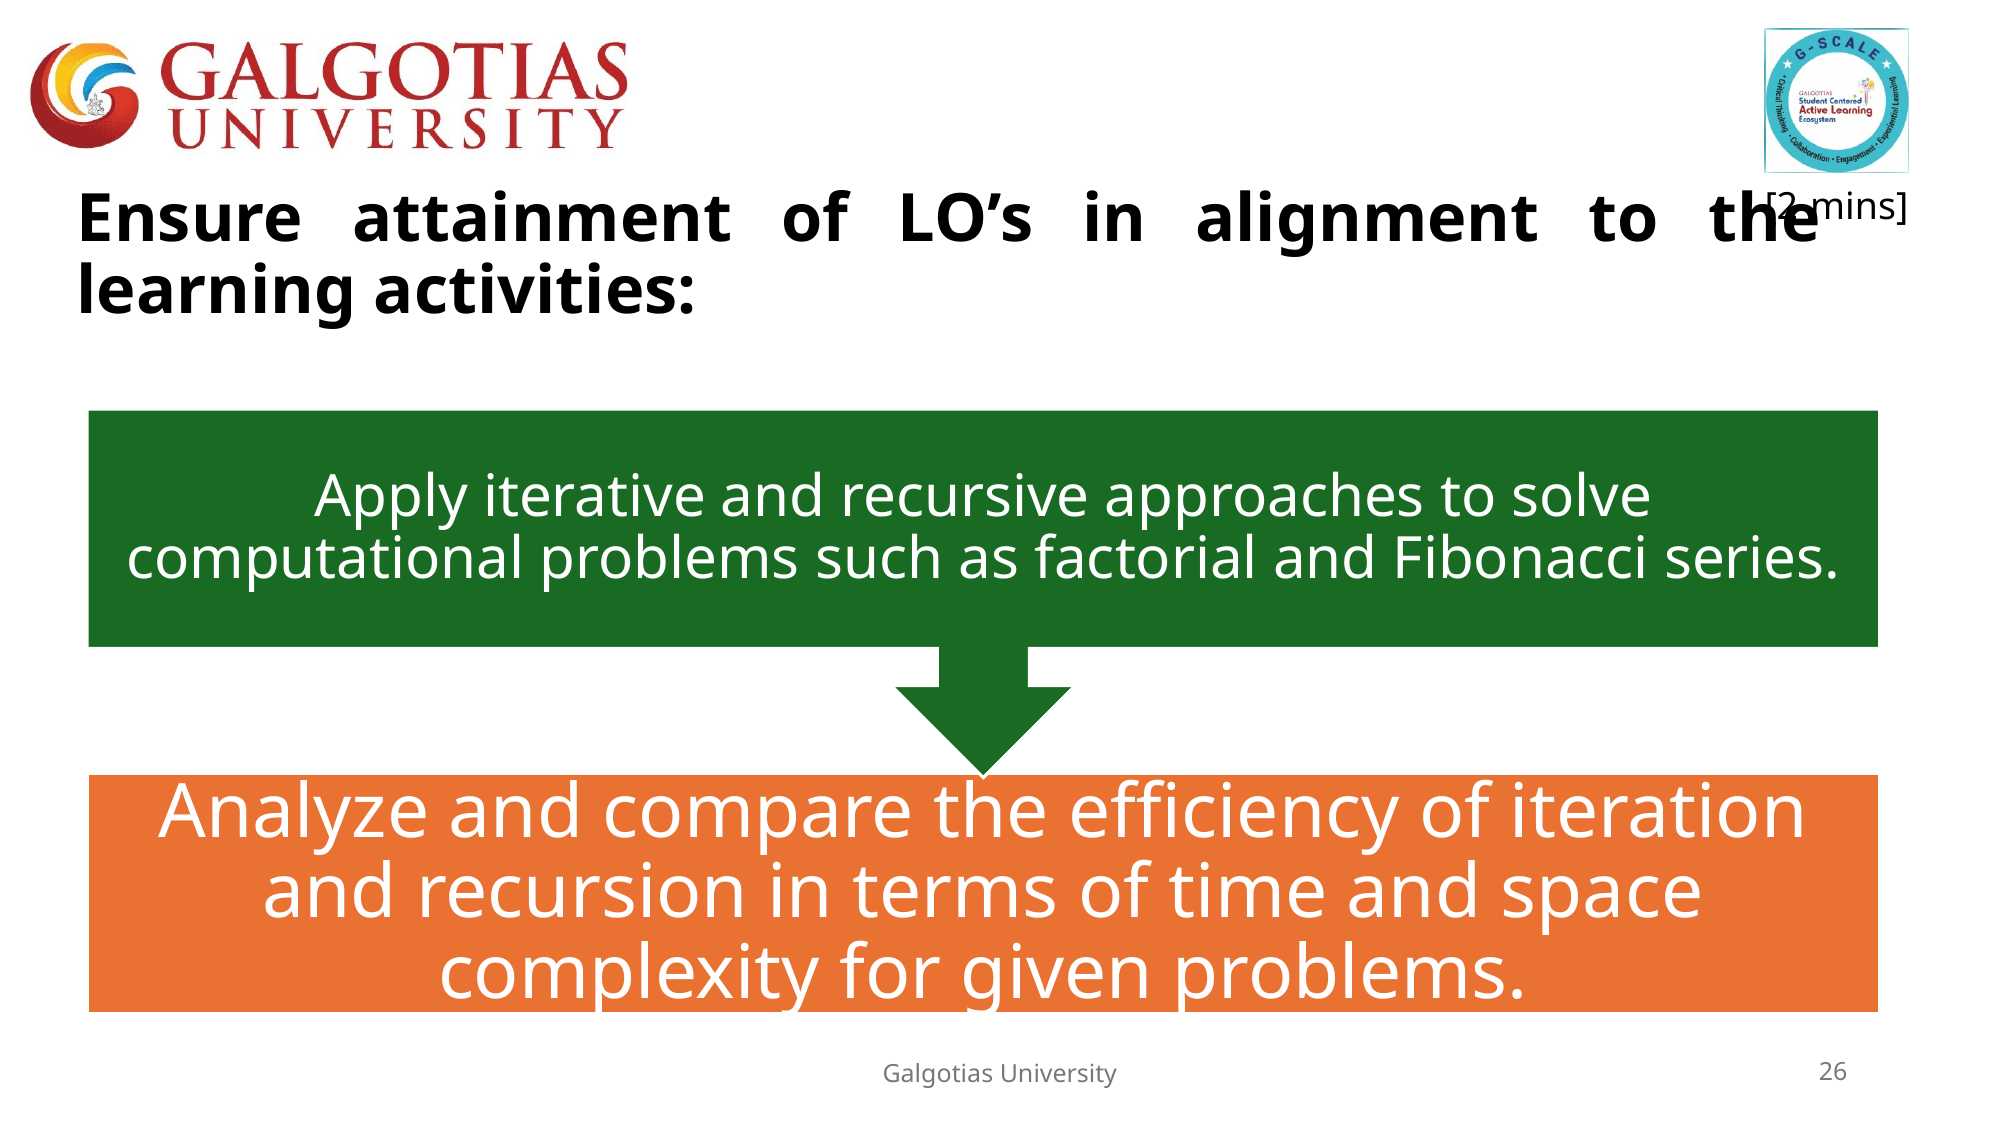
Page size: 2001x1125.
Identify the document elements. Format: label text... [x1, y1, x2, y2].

footer Galgotias University [662, 1050, 1338, 1103]
picture [1764, 28, 1909, 173]
text_box [2-mins] [1749, 174, 1924, 235]
picture [16, 34, 641, 158]
slide_number 26 [1412, 1042, 1863, 1103]
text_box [86, 778, 1881, 1015]
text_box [86, 408, 1881, 778]
list Ensure attainment of LO’s in alignment to the learning activities: [61, 176, 1837, 1050]
